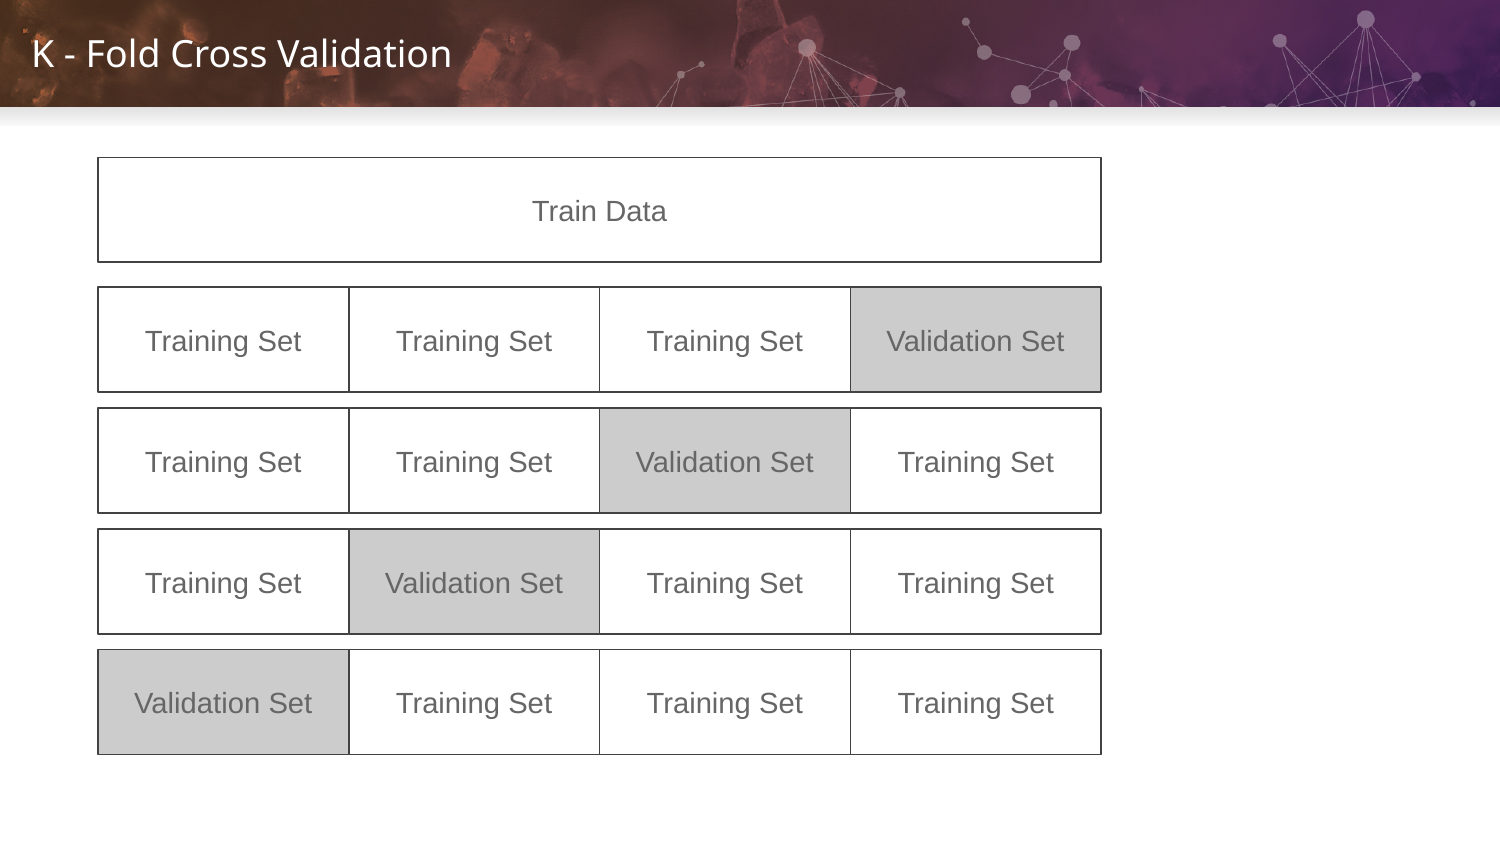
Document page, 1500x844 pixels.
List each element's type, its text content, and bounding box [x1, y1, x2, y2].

text_box Validation Set [850, 287, 1102, 393]
text_box Training Set [599, 287, 850, 393]
text_box Training Set [349, 649, 599, 755]
text_box Training Set [348, 407, 599, 513]
text_box Training Set [97, 287, 348, 393]
title K - Fold Cross Validation [16, 2, 1464, 102]
text_box Training Set [97, 407, 348, 513]
text_box Training Set [600, 528, 851, 634]
text_box Training Set [851, 407, 1102, 513]
text_box Validation Set [97, 649, 349, 755]
text_box Training Set [599, 649, 851, 755]
text_box Training Set [348, 287, 599, 393]
picture [0, 0, 1500, 107]
text_box Validation Set [348, 528, 600, 634]
text_box Training Set [851, 528, 1102, 634]
text_box Training Set [97, 528, 348, 634]
text_box Train Data [97, 157, 1102, 263]
text_box Training Set [851, 649, 1102, 755]
text_box Validation Set [599, 407, 851, 513]
